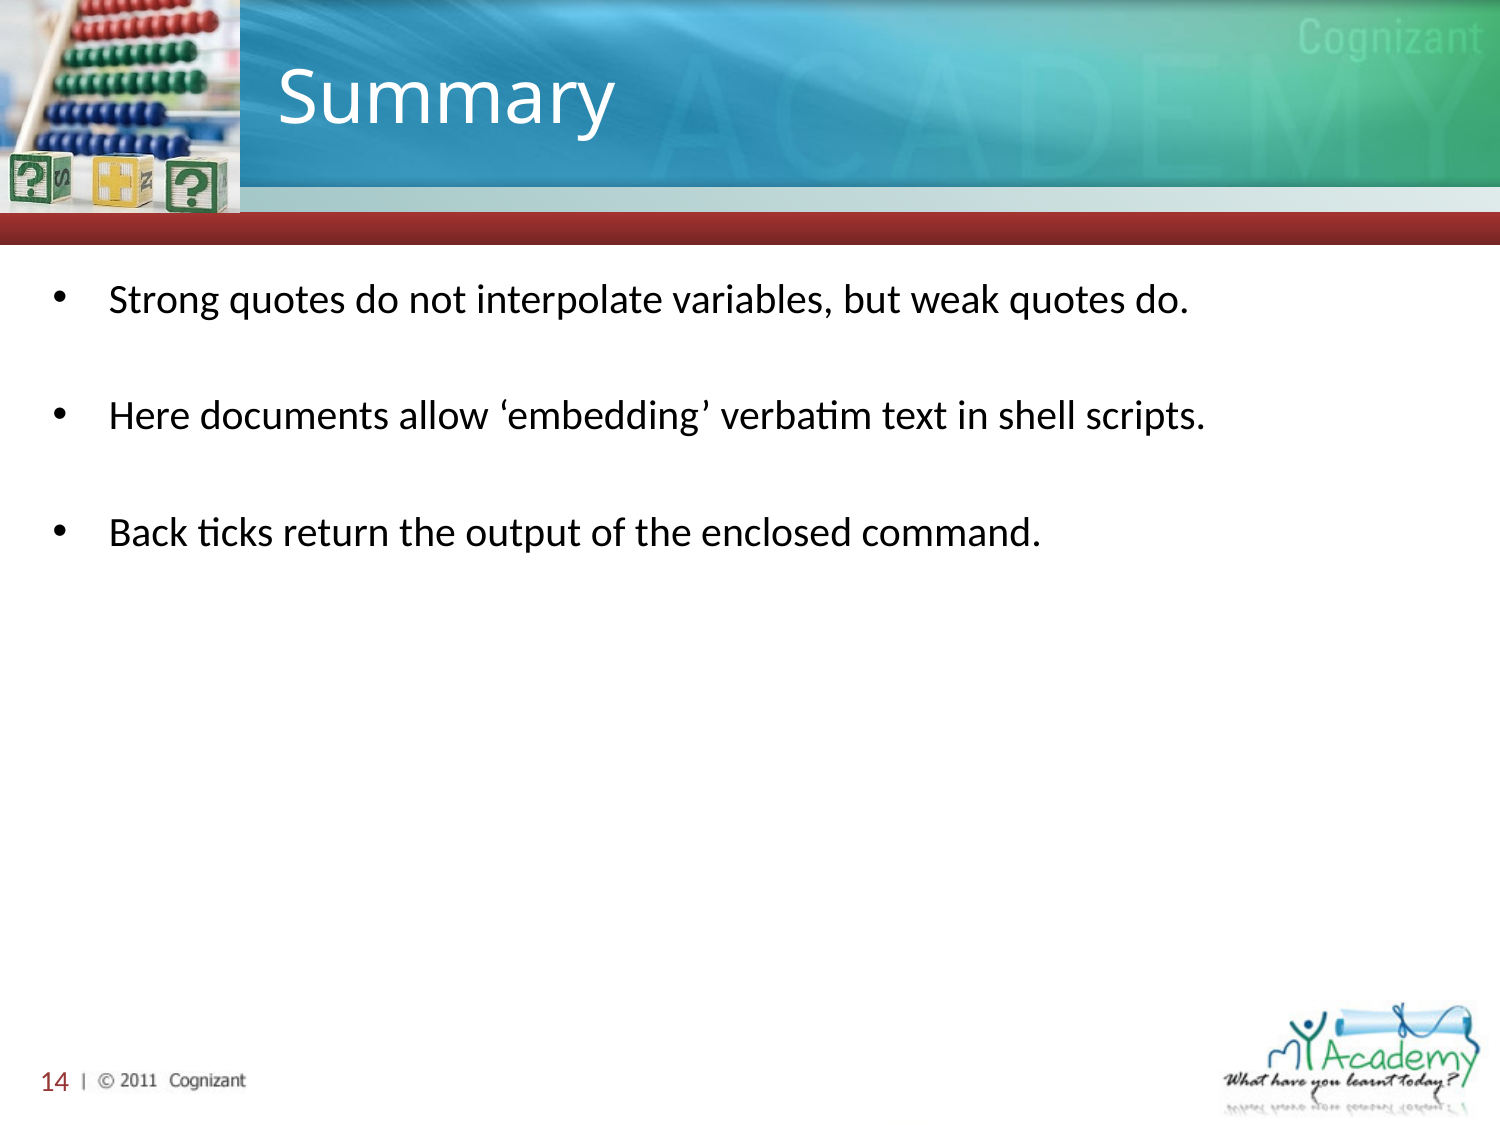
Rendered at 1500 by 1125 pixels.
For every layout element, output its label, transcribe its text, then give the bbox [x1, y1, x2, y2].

picture [0, 245, 1500, 1125]
slide_number 14 [24, 1054, 100, 1100]
list Strong quotes do not interpolate variables, but weak quotes do. Here documents allow ‘embedding’ verbatim text in shell scripts. Back ticks return the output of the enclosed command. [37, 263, 1463, 1076]
title Summary [262, 0, 1500, 188]
picture [0, 0, 262, 213]
